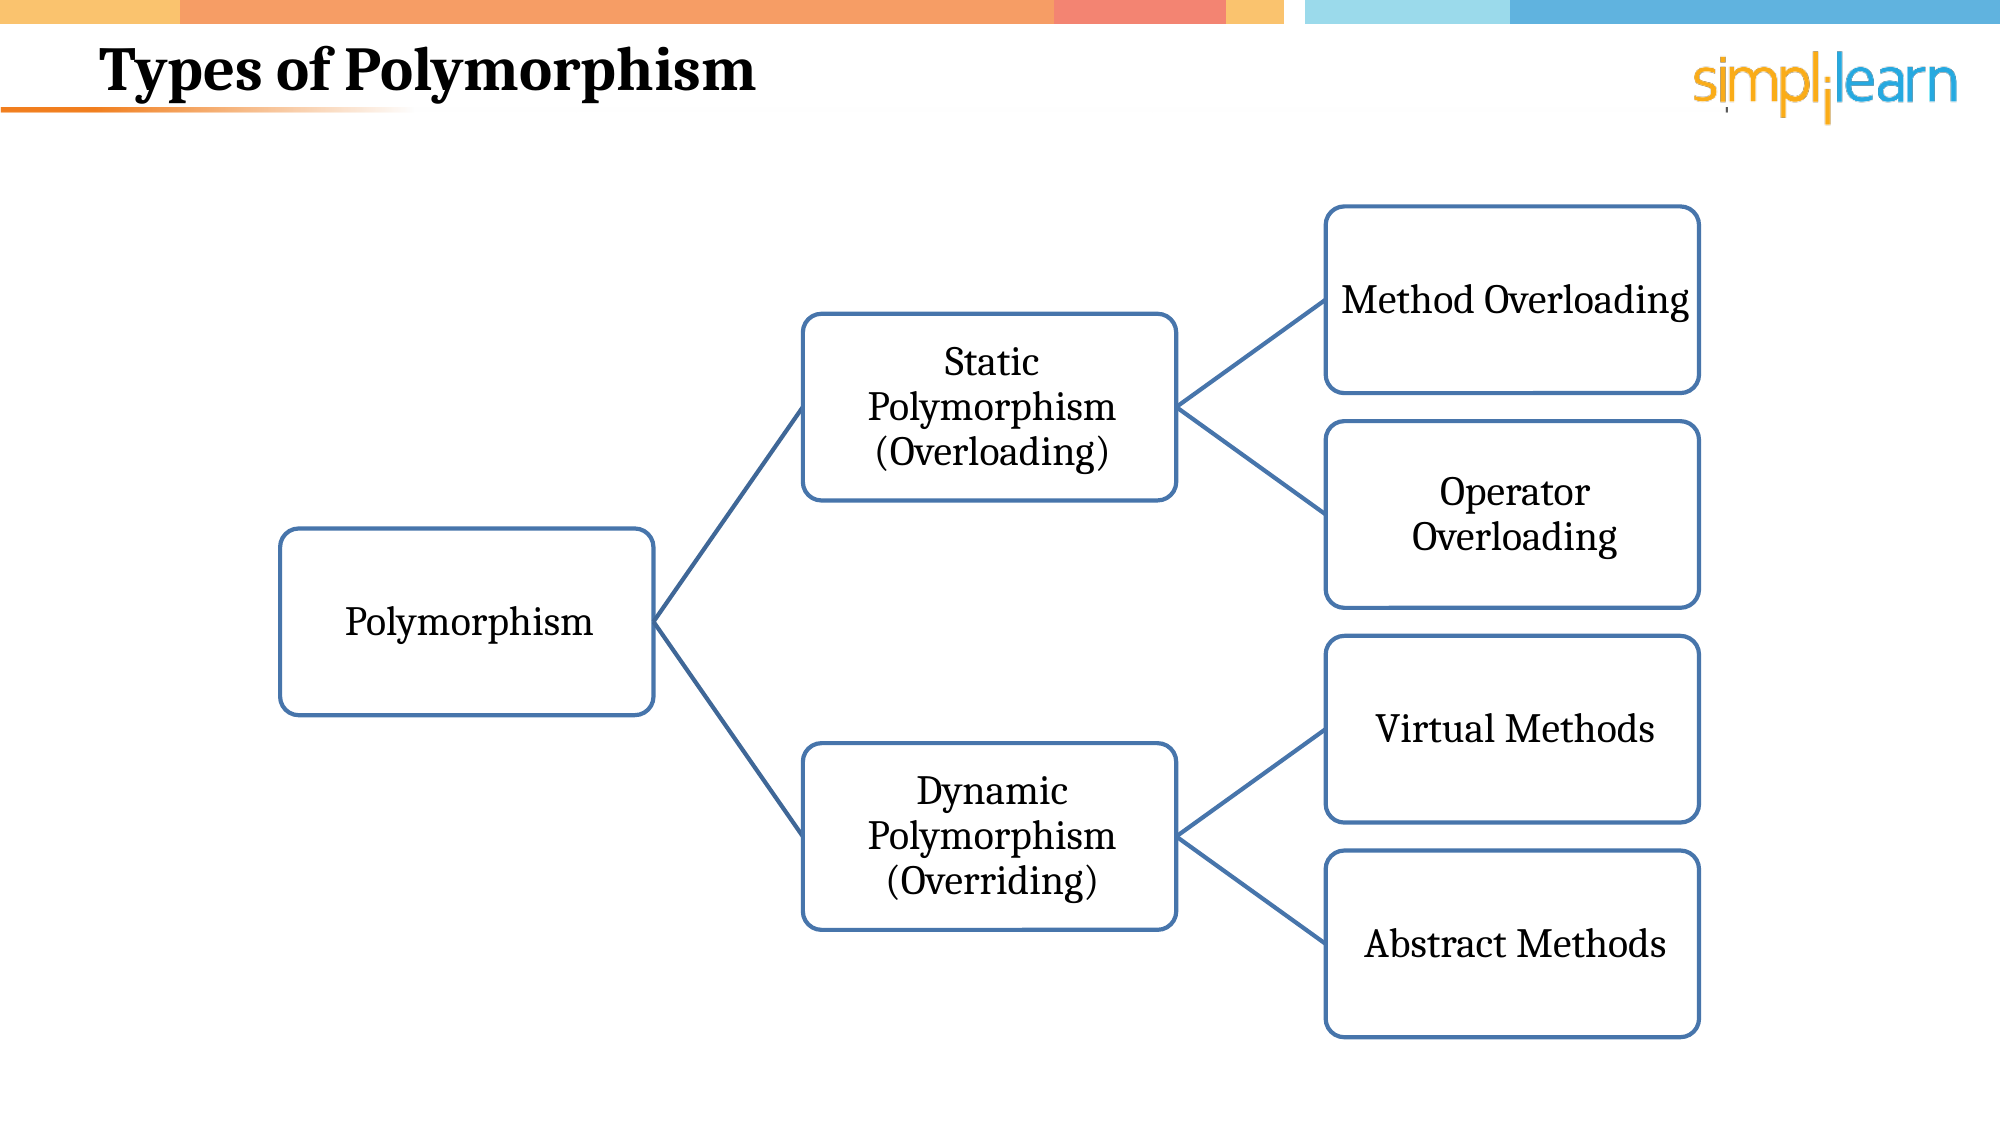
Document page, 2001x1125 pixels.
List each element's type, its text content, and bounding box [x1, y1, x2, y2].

picture [0, 47, 1959, 130]
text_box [193, 205, 1786, 1038]
title Types of Polymorphism [99, 27, 1900, 104]
